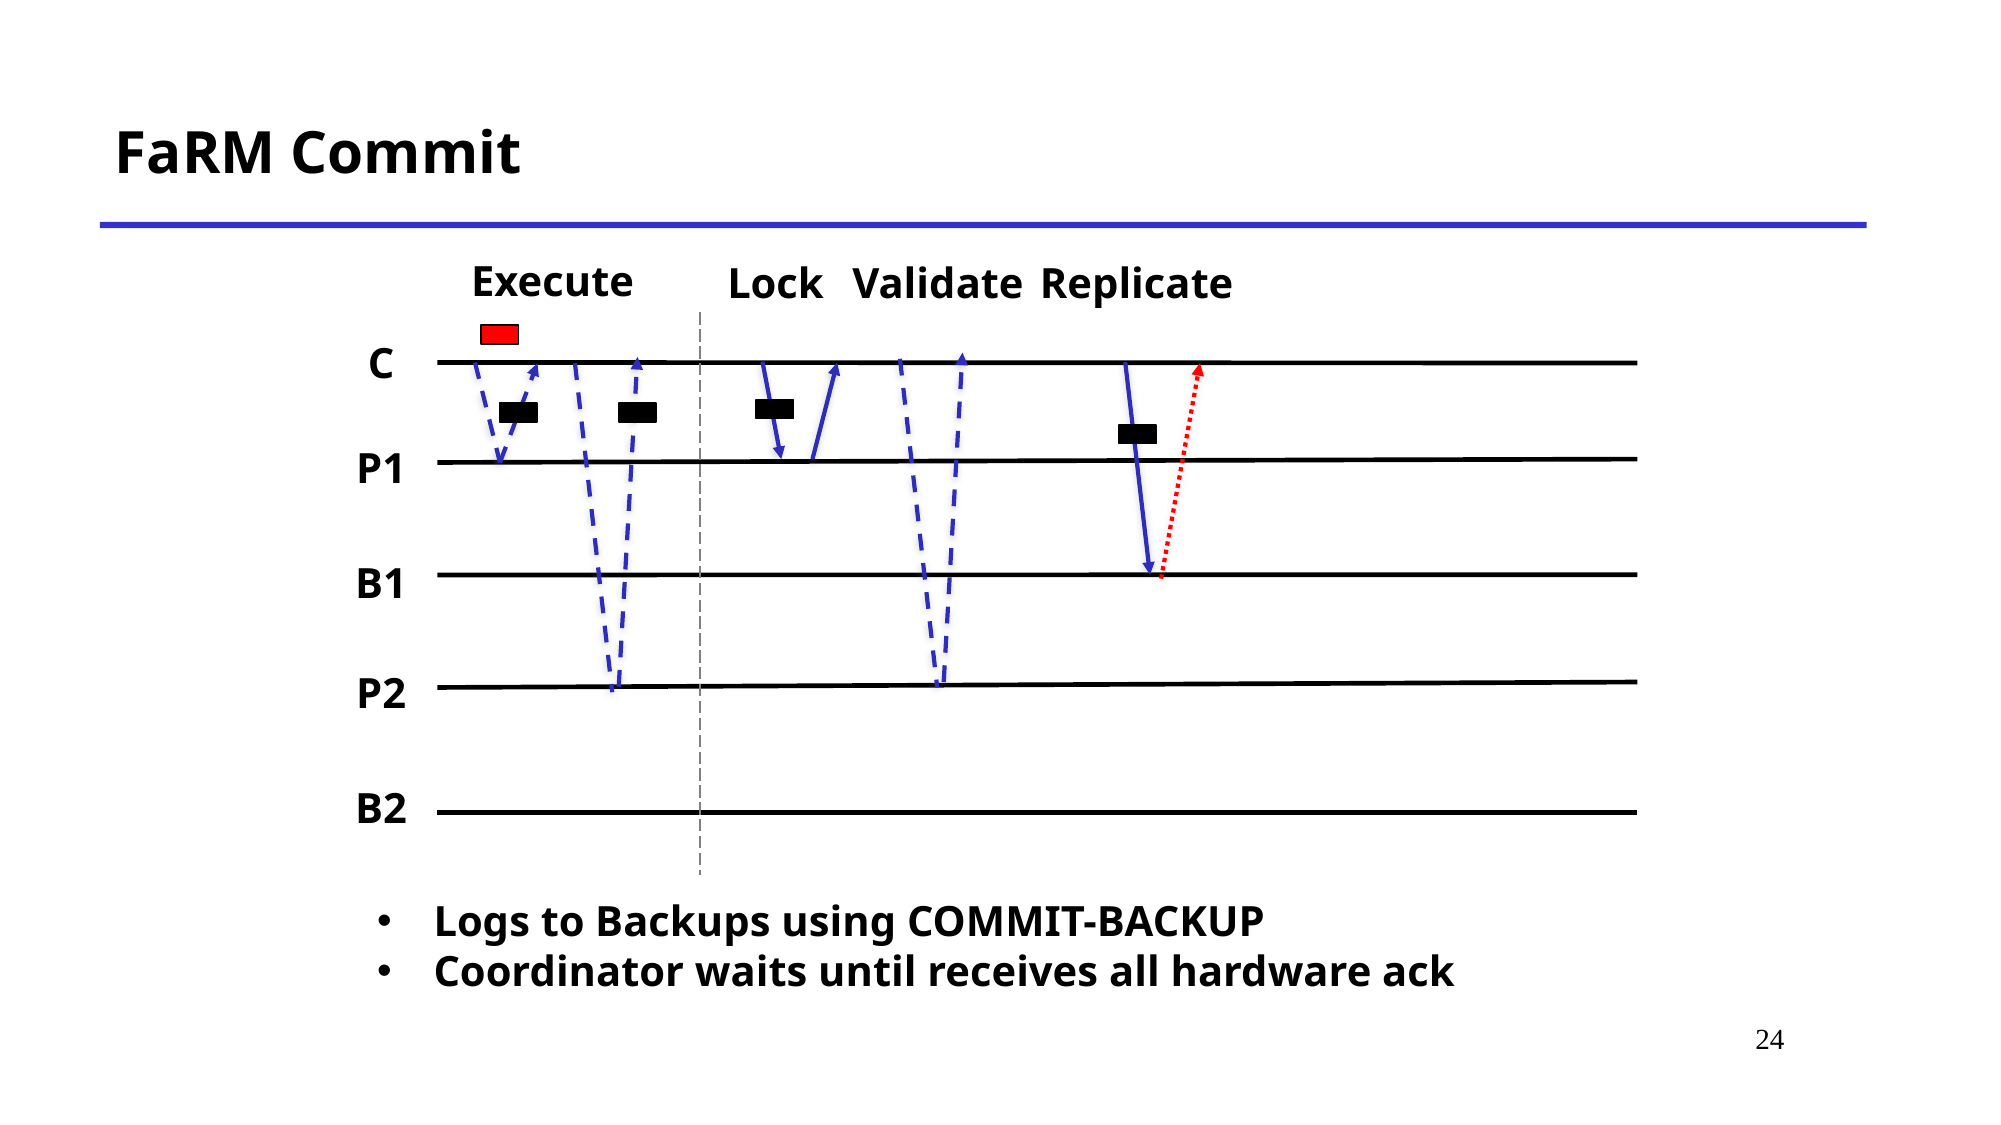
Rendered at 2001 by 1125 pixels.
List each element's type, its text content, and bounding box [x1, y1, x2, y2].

text_box Validate [837, 249, 1024, 314]
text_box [812, 362, 838, 460]
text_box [966, 458, 1119, 463]
text_box Lock [712, 249, 919, 315]
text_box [1204, 458, 1638, 463]
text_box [641, 681, 695, 688]
text_box Replicate [1024, 249, 1252, 315]
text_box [501, 362, 538, 463]
text_box Logs to Backups using COMMIT-BACKUP Coordinator waits until receives all hardware ack [362, 887, 1563, 1003]
text_box [481, 324, 519, 344]
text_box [704, 458, 758, 463]
slide_number 24 [1516, 1012, 1801, 1088]
text_box [785, 399, 794, 419]
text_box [842, 458, 894, 463]
text_box B1 [324, 549, 438, 615]
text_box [574, 363, 613, 693]
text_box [899, 358, 938, 688]
text_box Execute [456, 247, 663, 313]
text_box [784, 458, 808, 463]
text_box P2 [324, 659, 438, 725]
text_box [762, 361, 782, 460]
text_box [618, 356, 638, 687]
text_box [437, 458, 469, 463]
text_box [963, 681, 1638, 688]
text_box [474, 362, 501, 463]
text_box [641, 458, 695, 463]
title FaRM Commit [99, 75, 1867, 225]
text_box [1160, 362, 1201, 579]
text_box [541, 458, 569, 463]
text_box B2 [324, 774, 438, 840]
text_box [943, 352, 963, 683]
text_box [704, 681, 894, 688]
text_box C [324, 329, 438, 395]
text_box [1124, 361, 1151, 575]
text_box [641, 402, 657, 422]
text_box P1 [324, 434, 438, 500]
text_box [437, 681, 569, 688]
